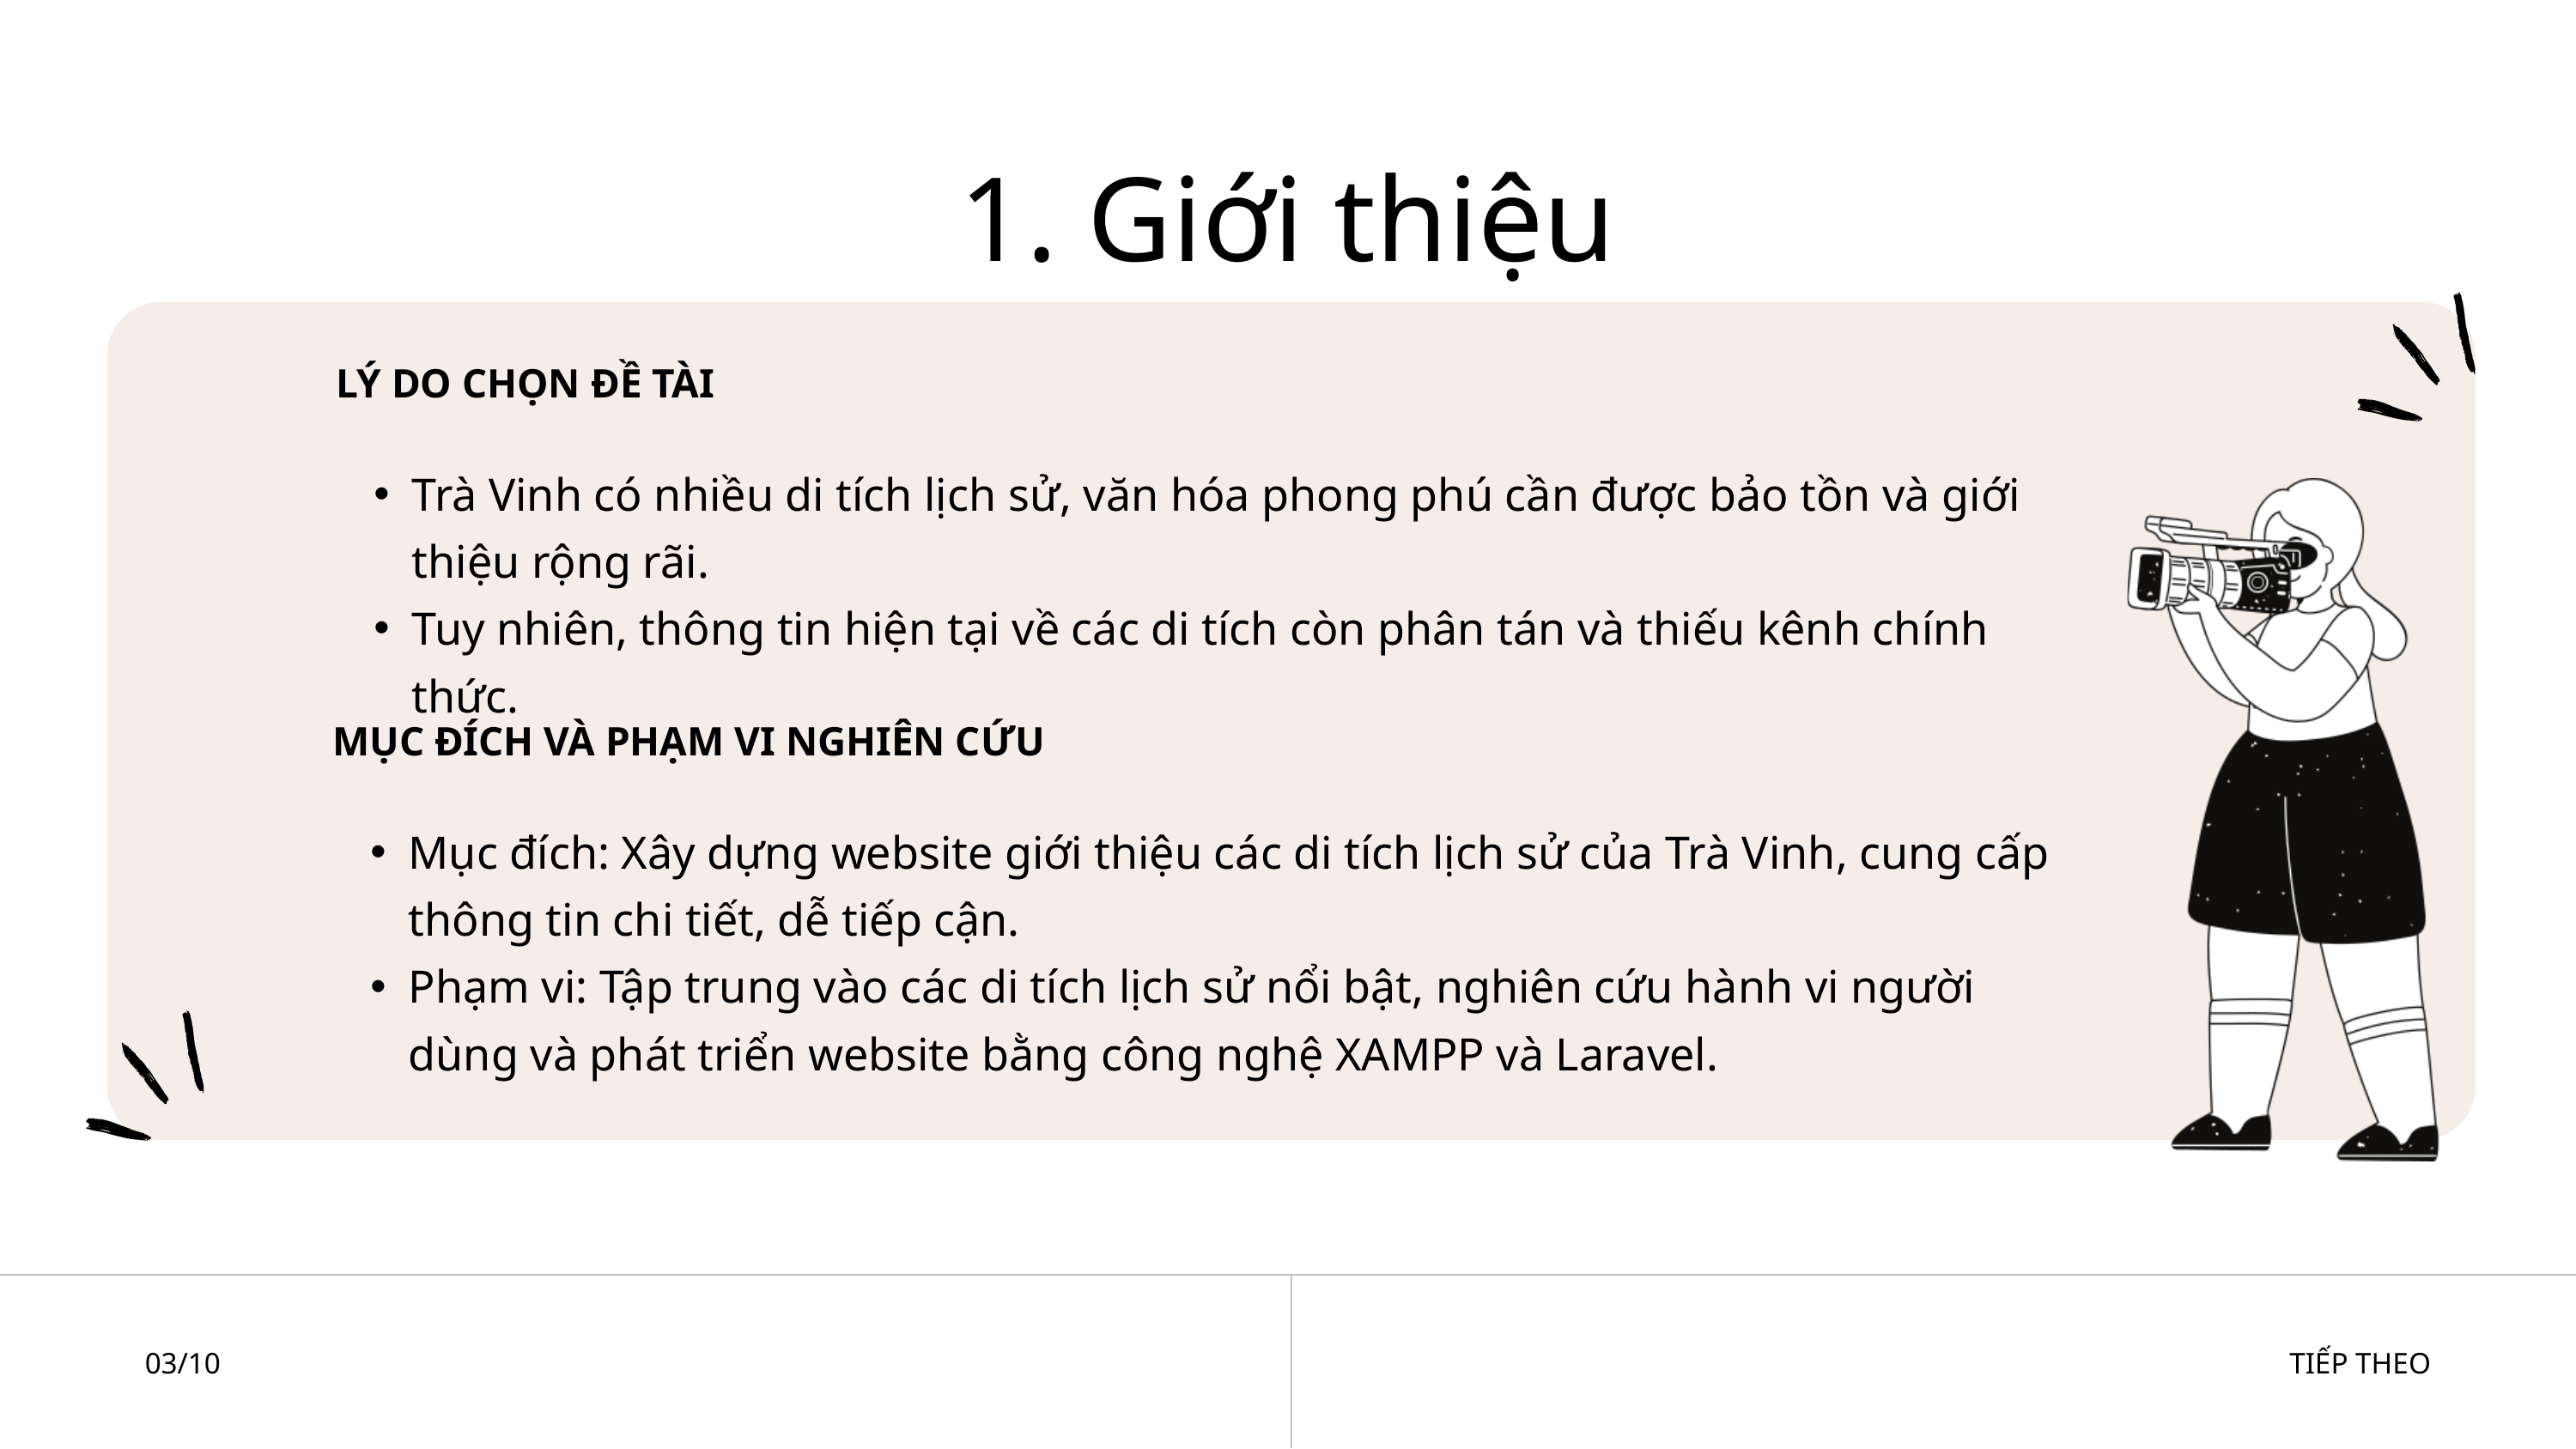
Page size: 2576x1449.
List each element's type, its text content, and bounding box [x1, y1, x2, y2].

text_box 03/10 [144, 1339, 481, 1380]
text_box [106, 301, 560, 1141]
text_box [86, 1010, 100, 1141]
text_box [2127, 1150, 2439, 1161]
text_box TIẾP THEO [2095, 1339, 2432, 1380]
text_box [2017, 301, 2476, 1141]
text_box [565, 144, 2011, 354]
text_box [2357, 292, 2476, 300]
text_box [335, 356, 2052, 716]
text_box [332, 721, 2052, 1141]
